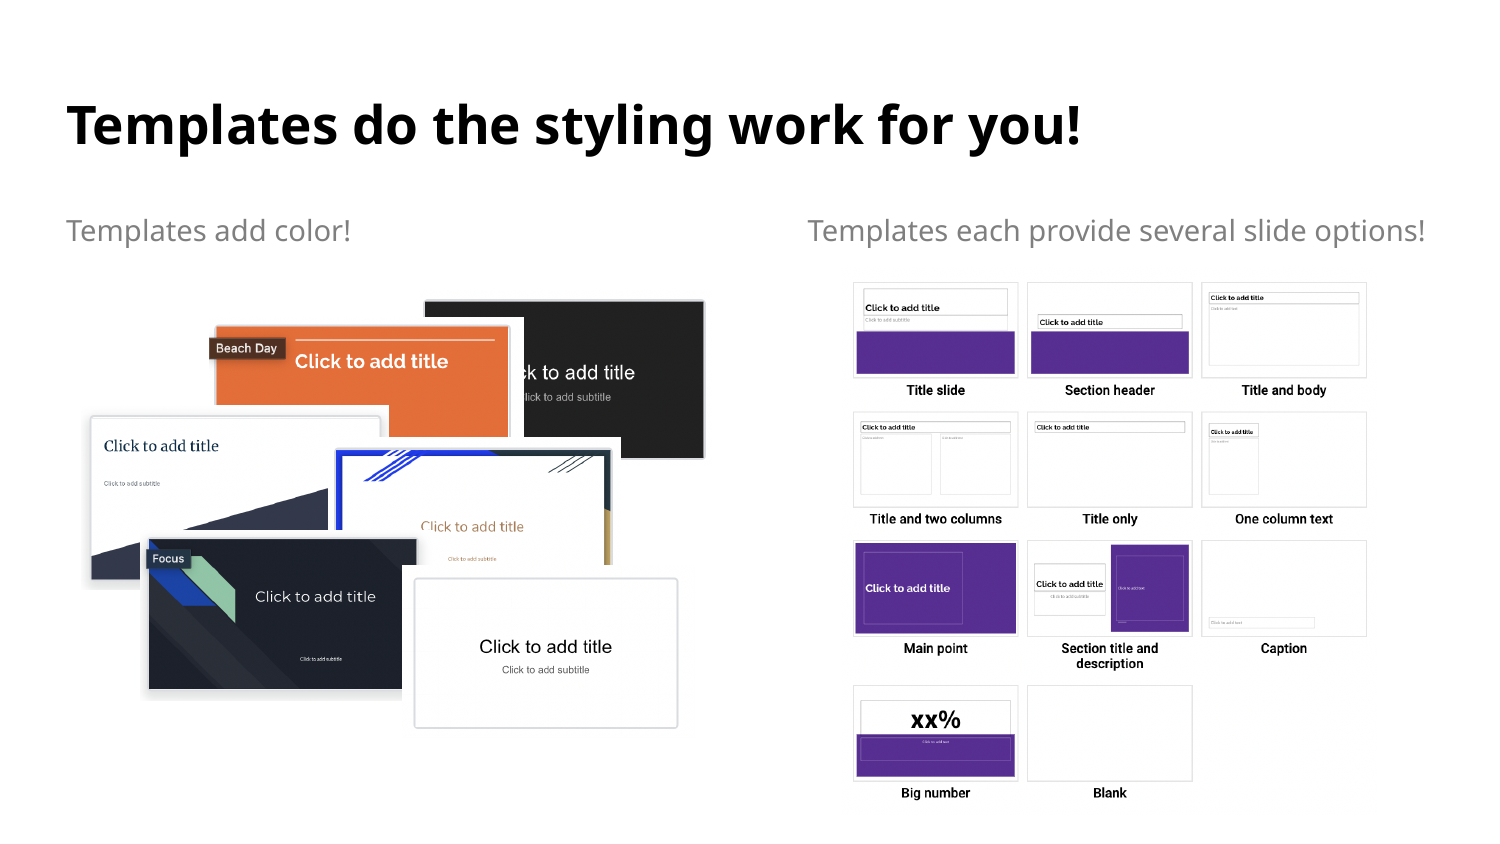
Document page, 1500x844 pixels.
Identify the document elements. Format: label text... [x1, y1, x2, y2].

list Templates each provide several slide options! [792, 189, 1449, 750]
picture [81, 289, 712, 738]
list Templates add color! [51, 189, 708, 750]
picture [841, 267, 1378, 815]
title Templates do the styling work for you! [51, 72, 1449, 176]
